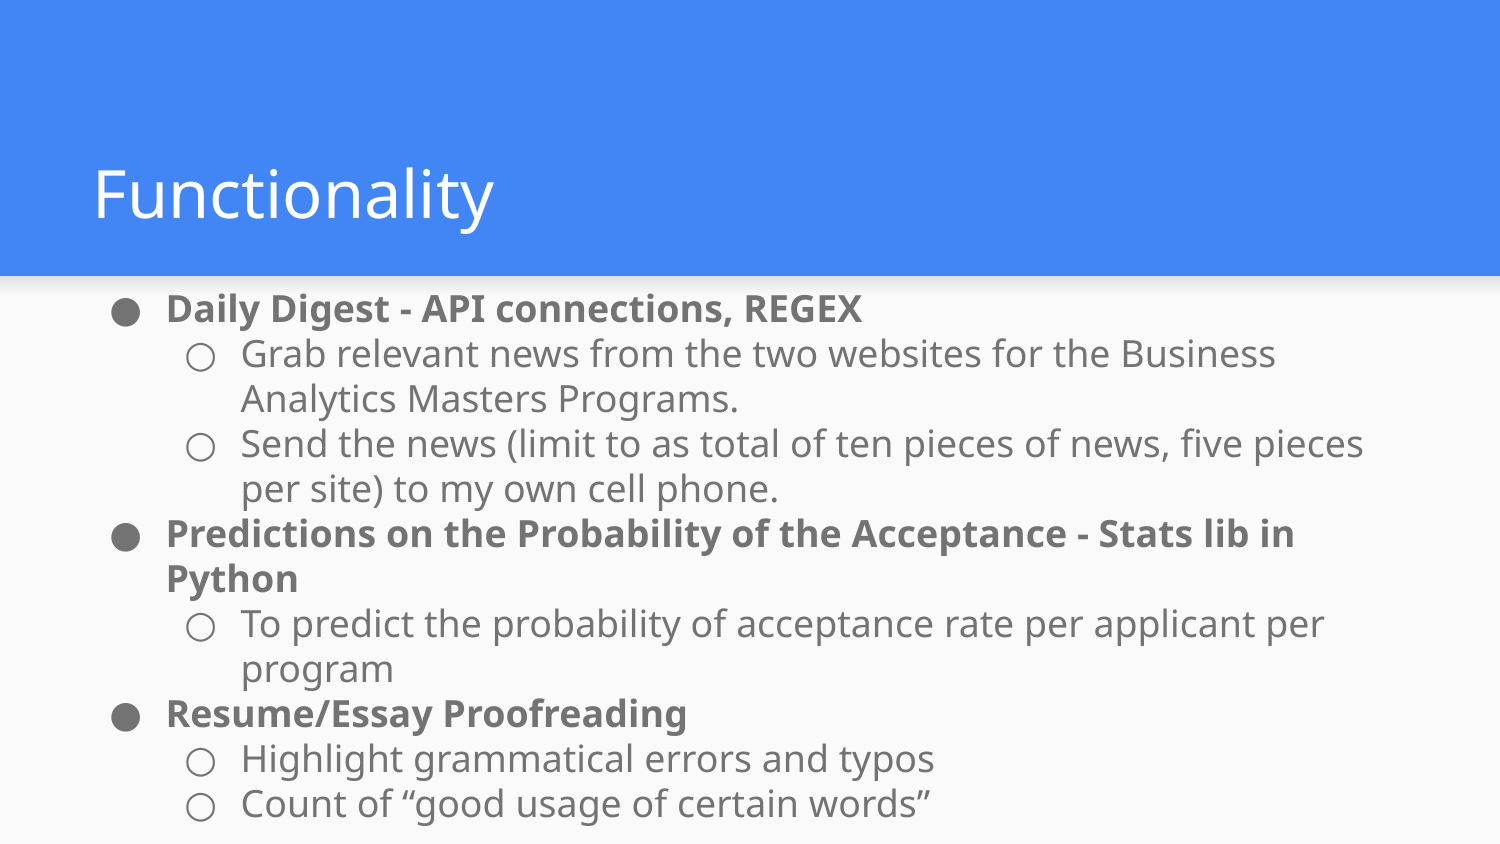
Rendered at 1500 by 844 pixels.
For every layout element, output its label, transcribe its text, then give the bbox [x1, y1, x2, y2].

list Daily Digest - API connections, REGEX Grab relevant news from the two websites for the Business Analytics Masters Programs. Send the news (limit to as total of ten pieces of news, five pieces per site) to my own cell phone. Predictions on the Probability of the Acceptance - Stats lib in Python To predict the probability of acceptance rate per applicant per program Resume/Essay Proofreading Highlight grammatical errors and typos Count of “good usage of certain words” [75, 270, 1425, 811]
title Functionality [77, 121, 1427, 248]
